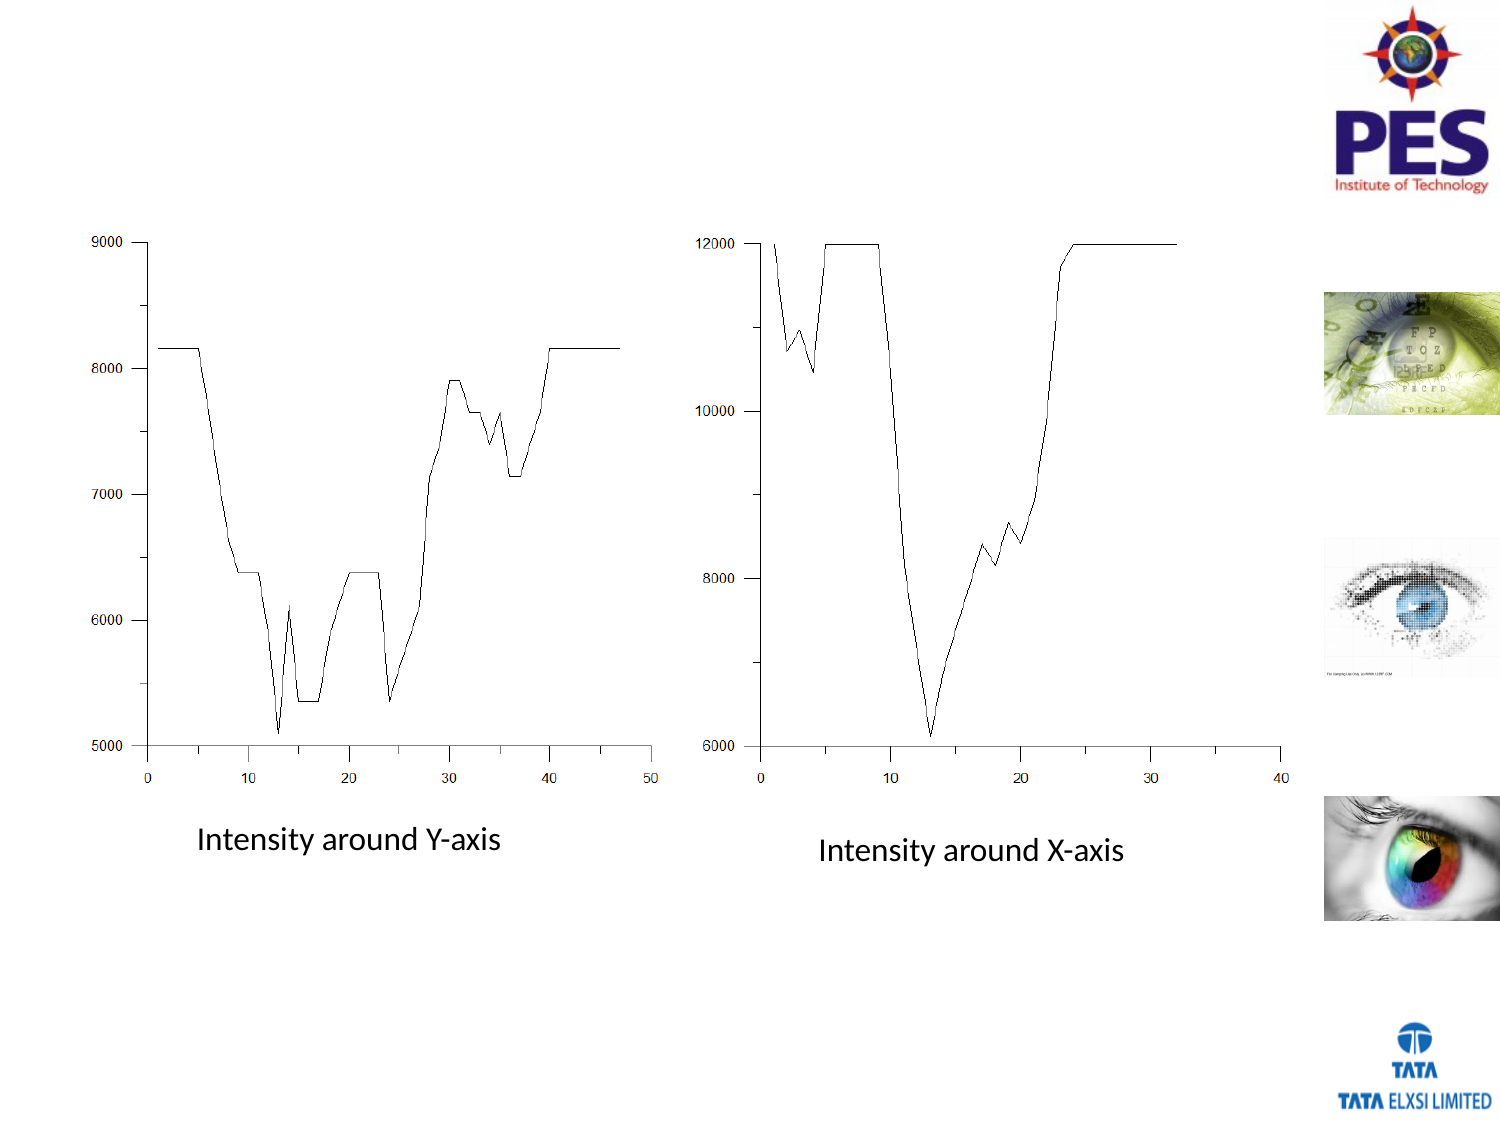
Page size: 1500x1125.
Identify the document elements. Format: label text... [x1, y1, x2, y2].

picture [90, 234, 659, 787]
text_box Intensity around X-axis [805, 821, 1139, 876]
picture [1323, 1007, 1500, 1125]
picture [1323, 796, 1500, 921]
picture [1324, 538, 1500, 678]
text_box Intensity around Y-axis [183, 810, 516, 864]
picture [1323, 292, 1500, 415]
picture [1323, 0, 1500, 200]
picture [693, 235, 1290, 787]
